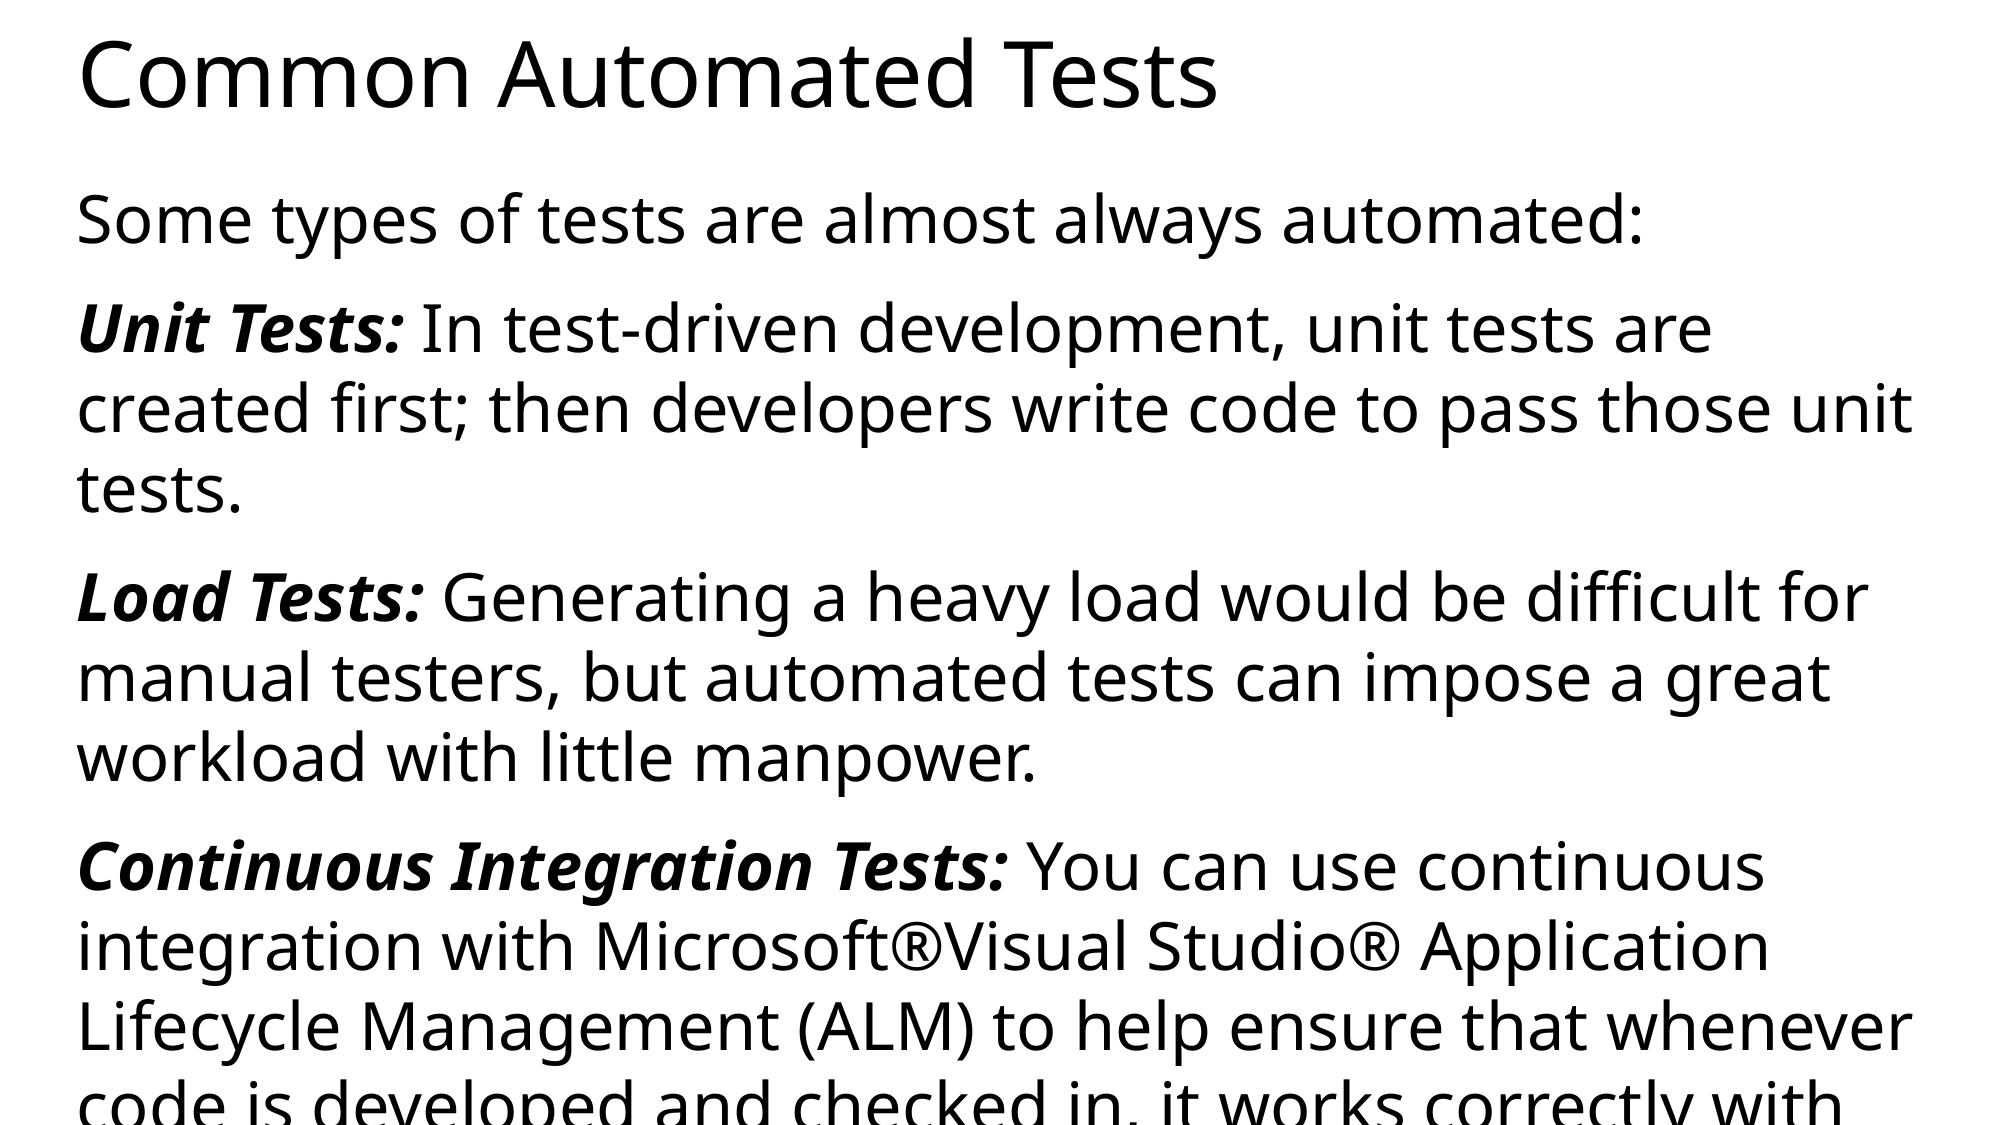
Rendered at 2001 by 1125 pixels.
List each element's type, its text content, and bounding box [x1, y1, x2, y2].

title Common Automated Tests [62, 29, 1953, 169]
list Some types of tests are almost always automated: Unit Tests: In test-driven development, unit tests are created first; then developers write code to pass those unit tests. Load Tests: Generating a heavy load would be difficult for manual testers, but automated tests can impose a great workload with little manpower. Continuous Integration Tests: You can use continuous integration with Microsoft®Visual Studio® Application Lifecycle Management (ALM) to help ensure that whenever code is developed and checked in, it works correctly with the existing code. [62, 169, 1953, 1037]
